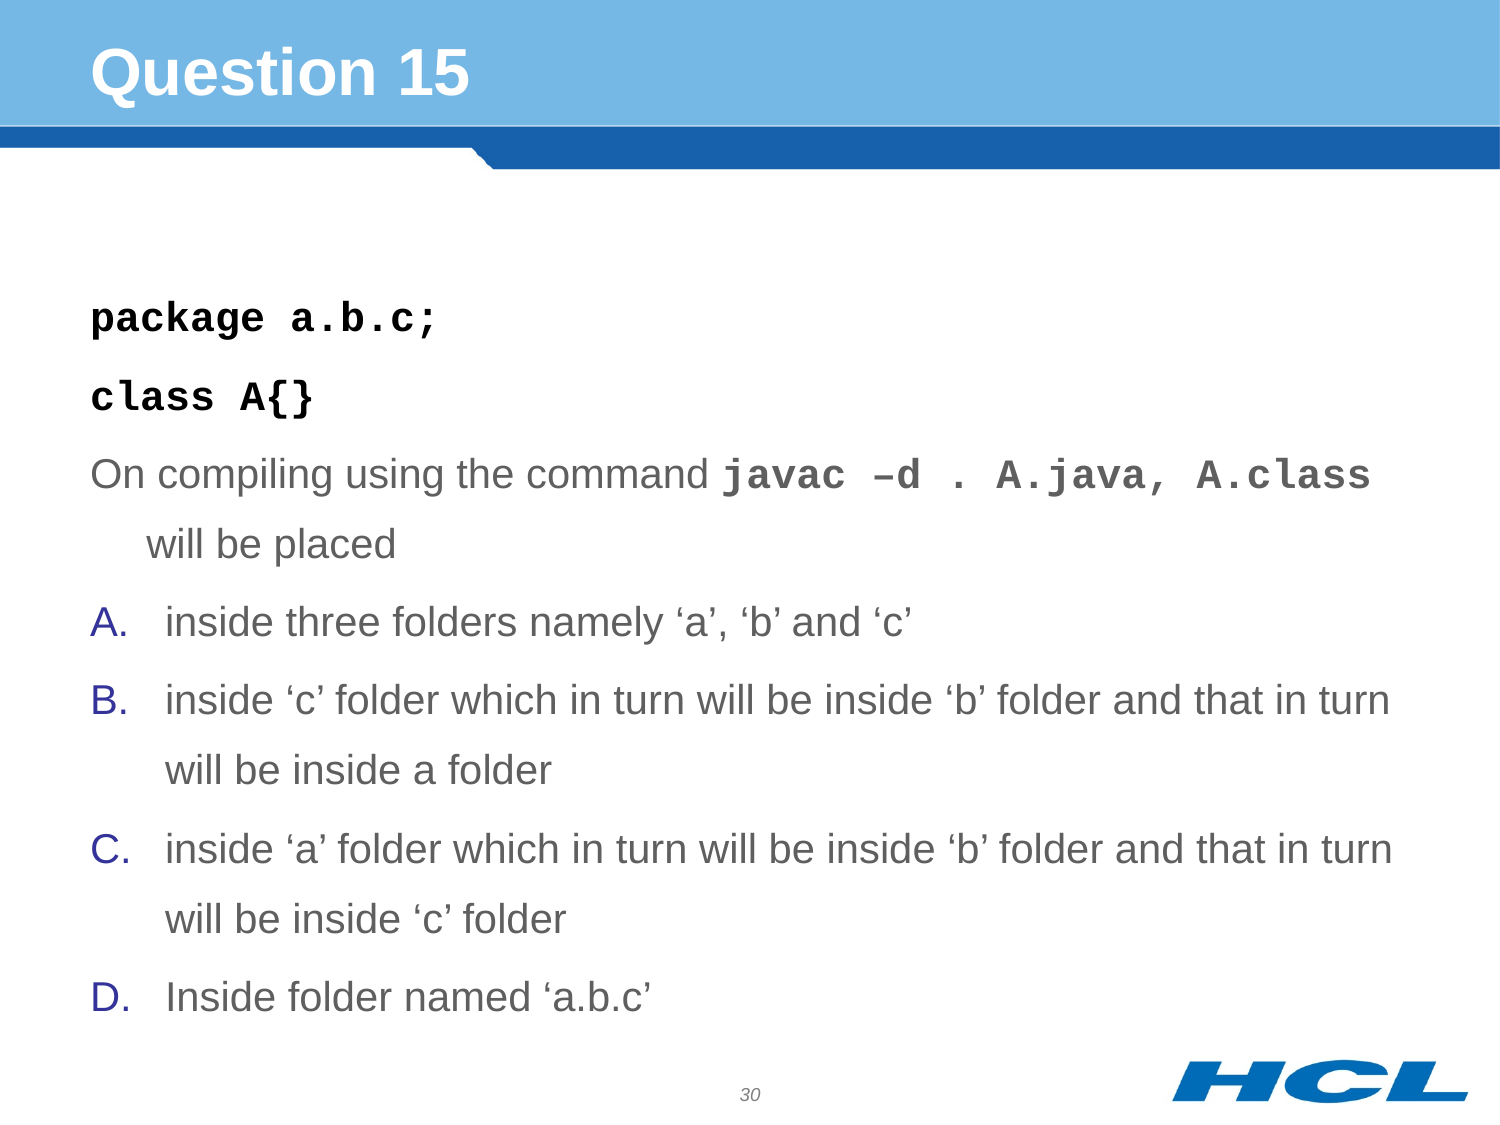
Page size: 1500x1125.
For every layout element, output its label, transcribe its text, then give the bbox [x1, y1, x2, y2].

slide_number 30 [574, 1074, 926, 1115]
picture [1140, 1050, 1500, 1109]
picture [0, 0, 1500, 188]
list package a.b.c; class A{} On compiling using the command javac –d . A.java, A.class will be placed inside three folders namely ‘a’, ‘b’ and ‘c’ inside ‘c’ folder which in turn will be inside ‘b’ folder and that in turn will be inside a folder inside ‘a’ folder which in turn will be inside ‘b’ folder and that in turn will be inside ‘c’ folder Inside folder named ‘a.b.c’ [74, 262, 1426, 1006]
title Question 15 [74, 0, 1426, 138]
